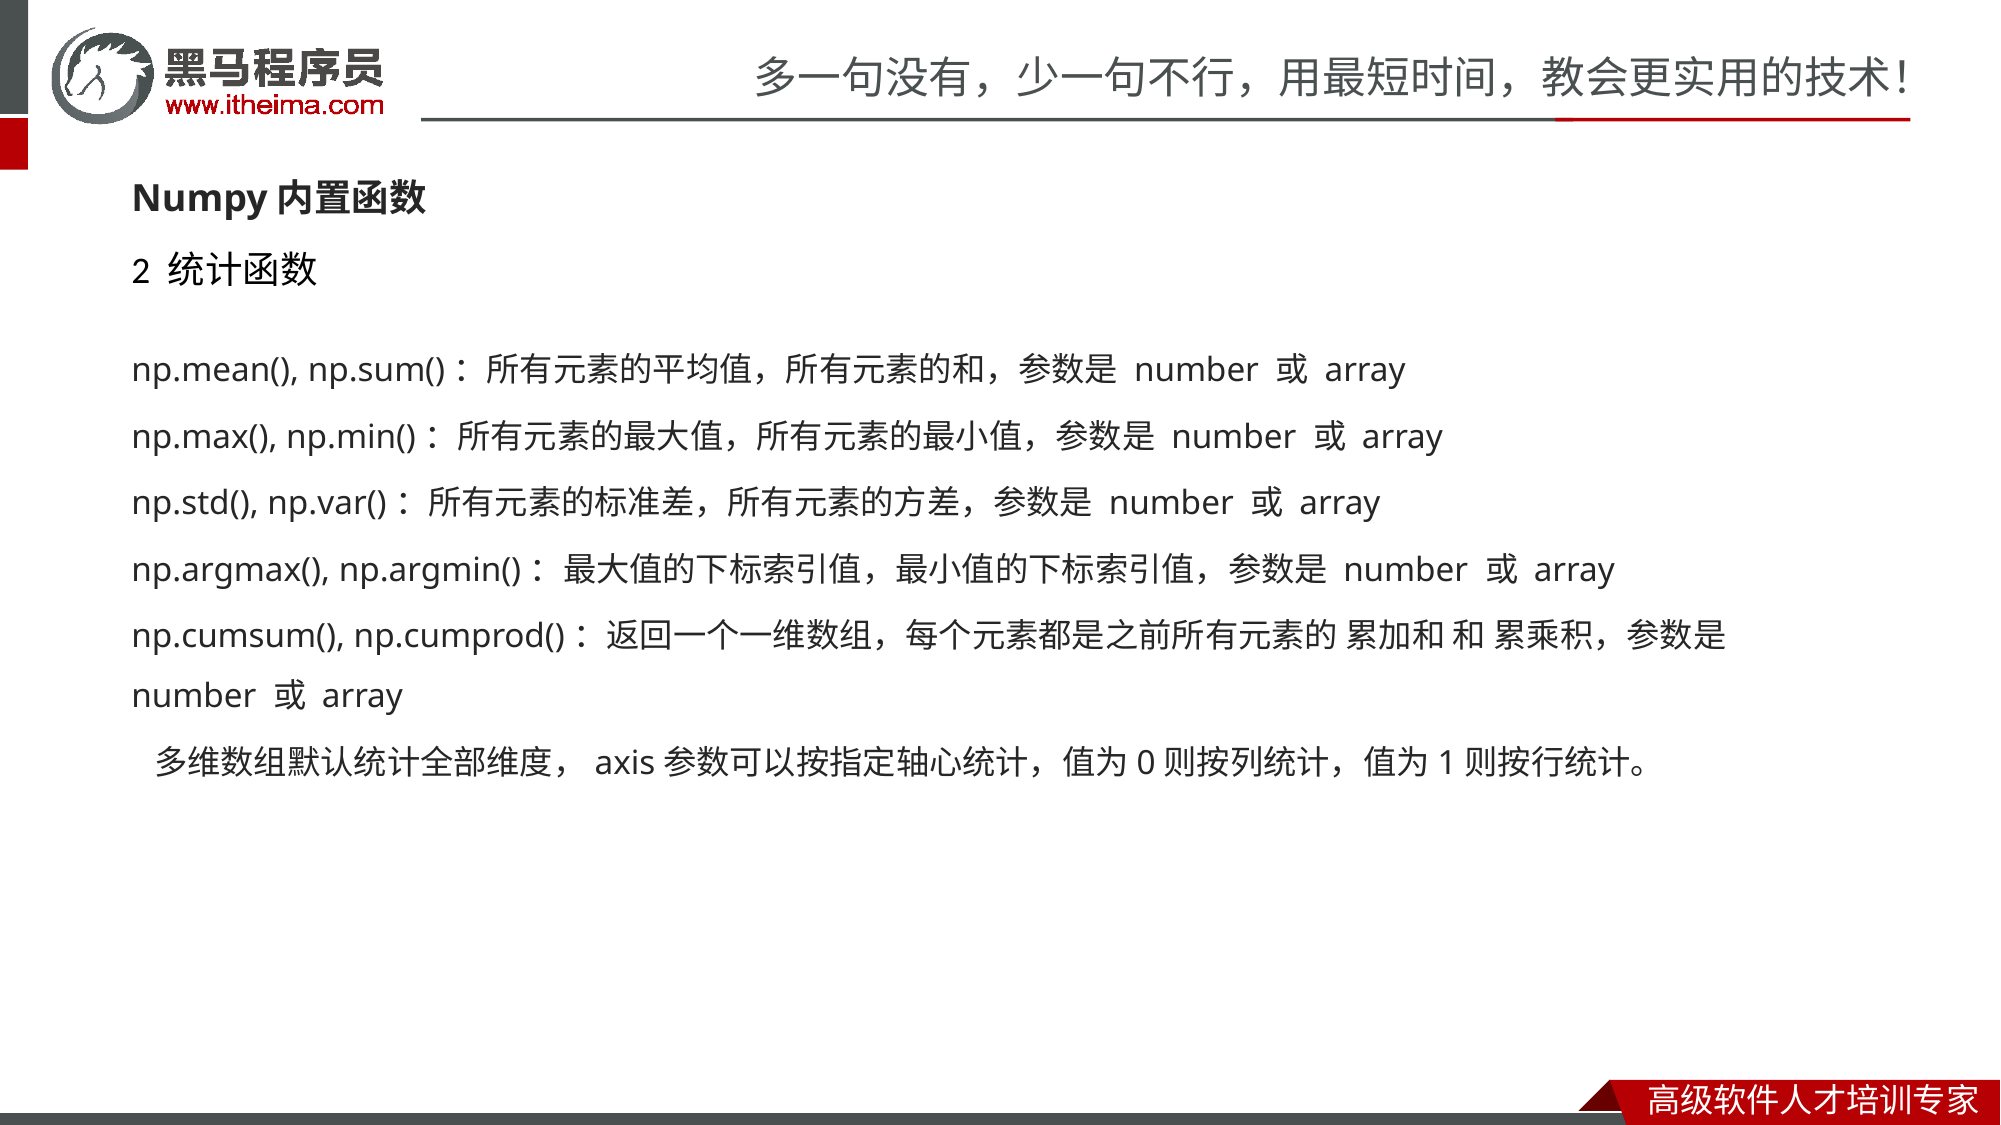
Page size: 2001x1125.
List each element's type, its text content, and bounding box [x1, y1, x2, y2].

picture [50, 26, 384, 125]
text_box 2 统计函数 [116, 238, 1122, 299]
list Numpy内置函数 [116, 154, 1872, 239]
list np.mean(), np.sum()：所有元素的平均值，所有元素的和，参数是 number 或 array np.max(), np.min()：所有元素的最大值，所有元素的最小值，参数是 number 或 array np.std(), np.var()：所有元素的标准差，所有元素的方差，参数是 number 或 array np.argmax(), np.argmin()：最大值的下标索引值，最小值的下标索引值，参数是 number 或 array np.cumsum(), np.cumprod()：返回一个一维数组，每个元素都是之前所有元素的 累加和 和 累乘积，参数是 number 或 array 多维数组默认统计全部维度，axis参数可以按指定轴心统计，值为0则按列统计，值为1则按行统计。 [116, 274, 1872, 967]
